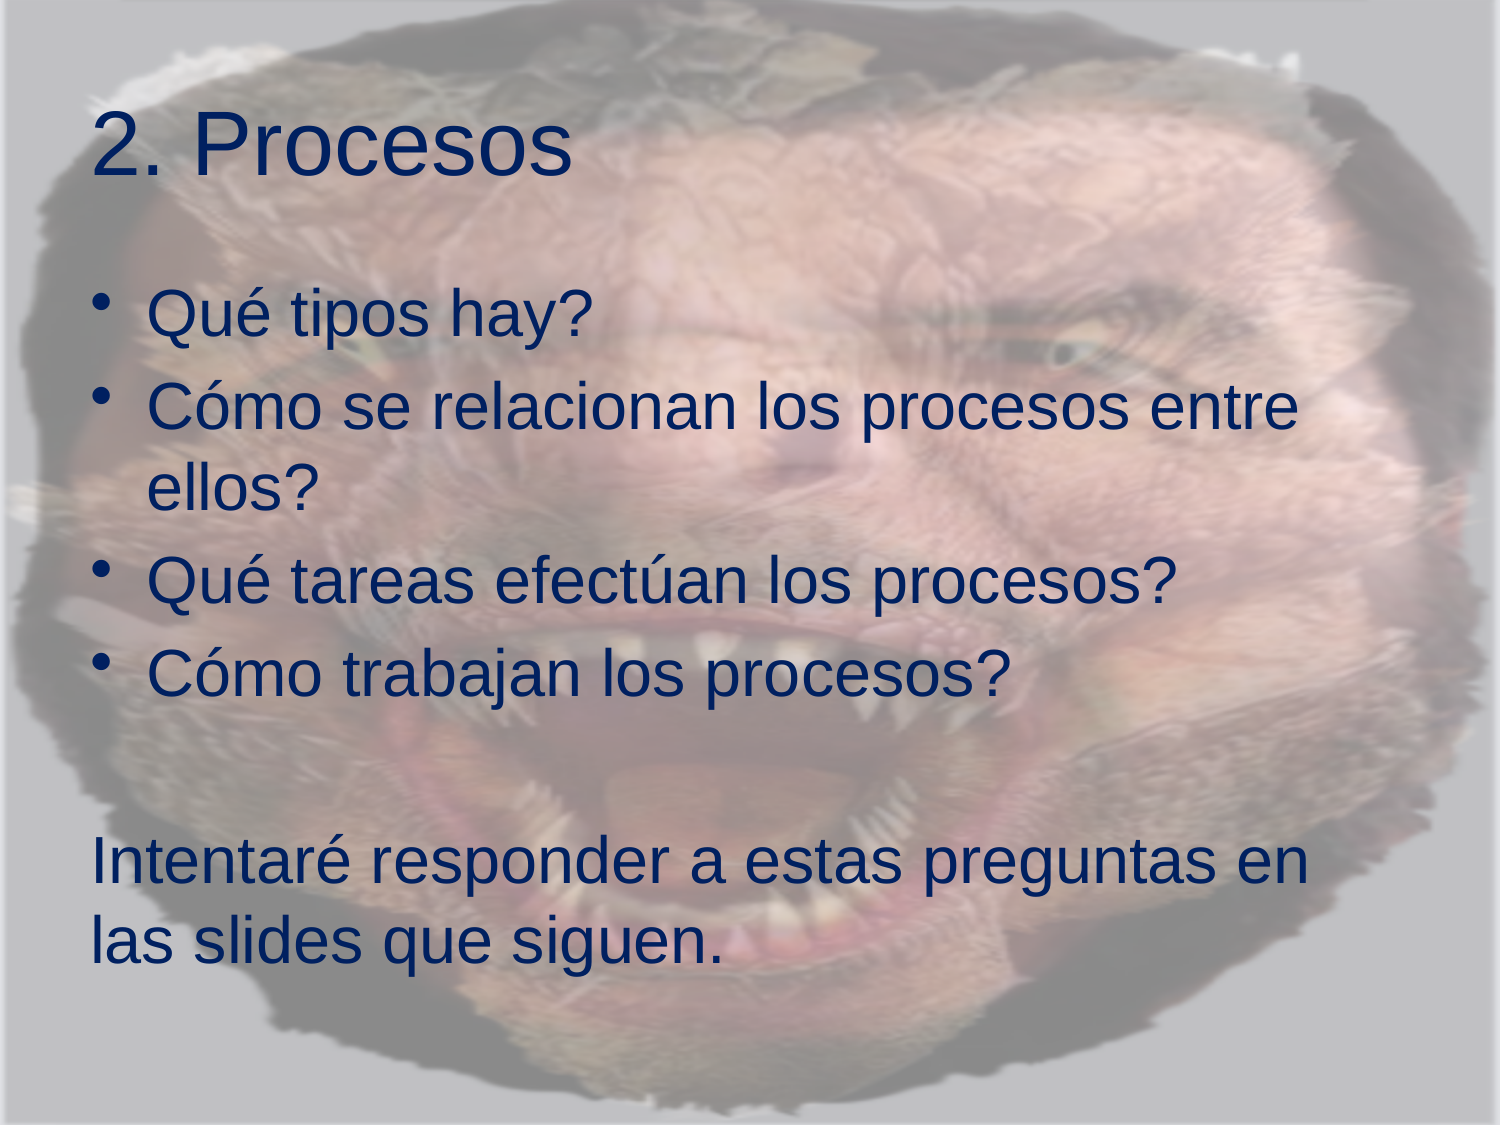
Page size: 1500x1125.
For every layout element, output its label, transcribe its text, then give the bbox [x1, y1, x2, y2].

title 2. Procesos [75, 45, 1425, 233]
list Qué tipos hay? Cómo se relacionan los procesos entre ellos? Qué tareas efectúan los procesos? Cómo trabajan los procesos? Intentaré responder a estas preguntas en las slides que siguen. [75, 262, 1425, 1005]
